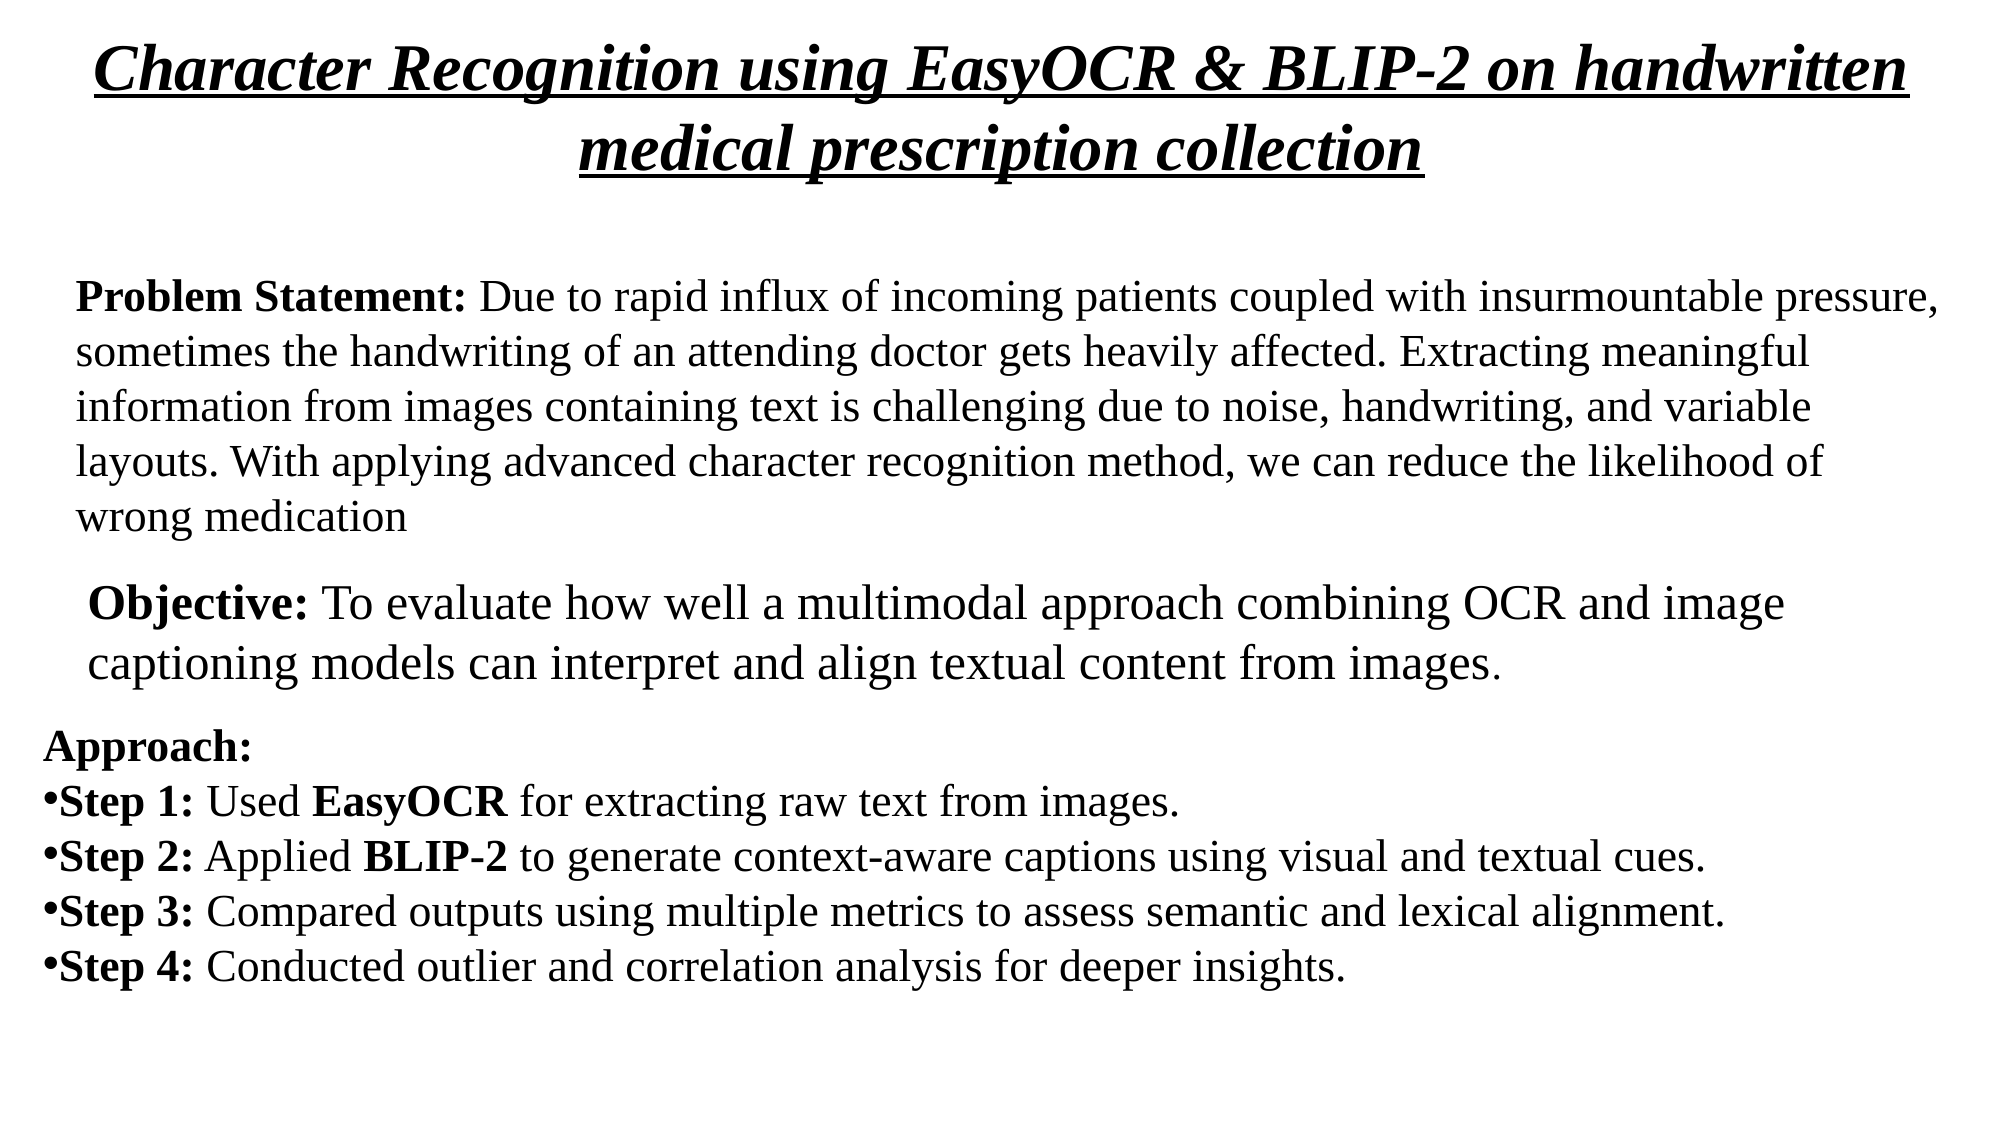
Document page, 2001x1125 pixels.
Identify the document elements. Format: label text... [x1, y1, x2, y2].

text_box Approach: Step 1: Used EasyOCR for extracting raw text from images. Step 2: Applied BLIP-2 to generate context-aware captions using visual and textual cues. Step 3: Compared outputs using multiple metrics to assess semantic and lexical alignment. Step 4: Conducted outlier and correlation analysis for deeper insights. [28, 707, 1976, 1043]
text_box Objective: To evaluate how well a multimodal approach combining OCR and image captioning models can interpret and align textual content from images. [72, 562, 1976, 698]
text_box Character Recognition using EasyOCR & BLIP-2 on handwritten medical prescription collection [28, 16, 1976, 191]
text_box Problem Statement: Due to rapid influx of incoming patients coupled with insurmountable pressure, sometimes the handwriting of an attending doctor gets heavily affected. Extracting meaningful information from images containing text is challenging due to noise, handwriting, and variable layouts. With applying advanced character recognition method, we can reduce the likelihood of wrong medication [60, 258, 1964, 548]
